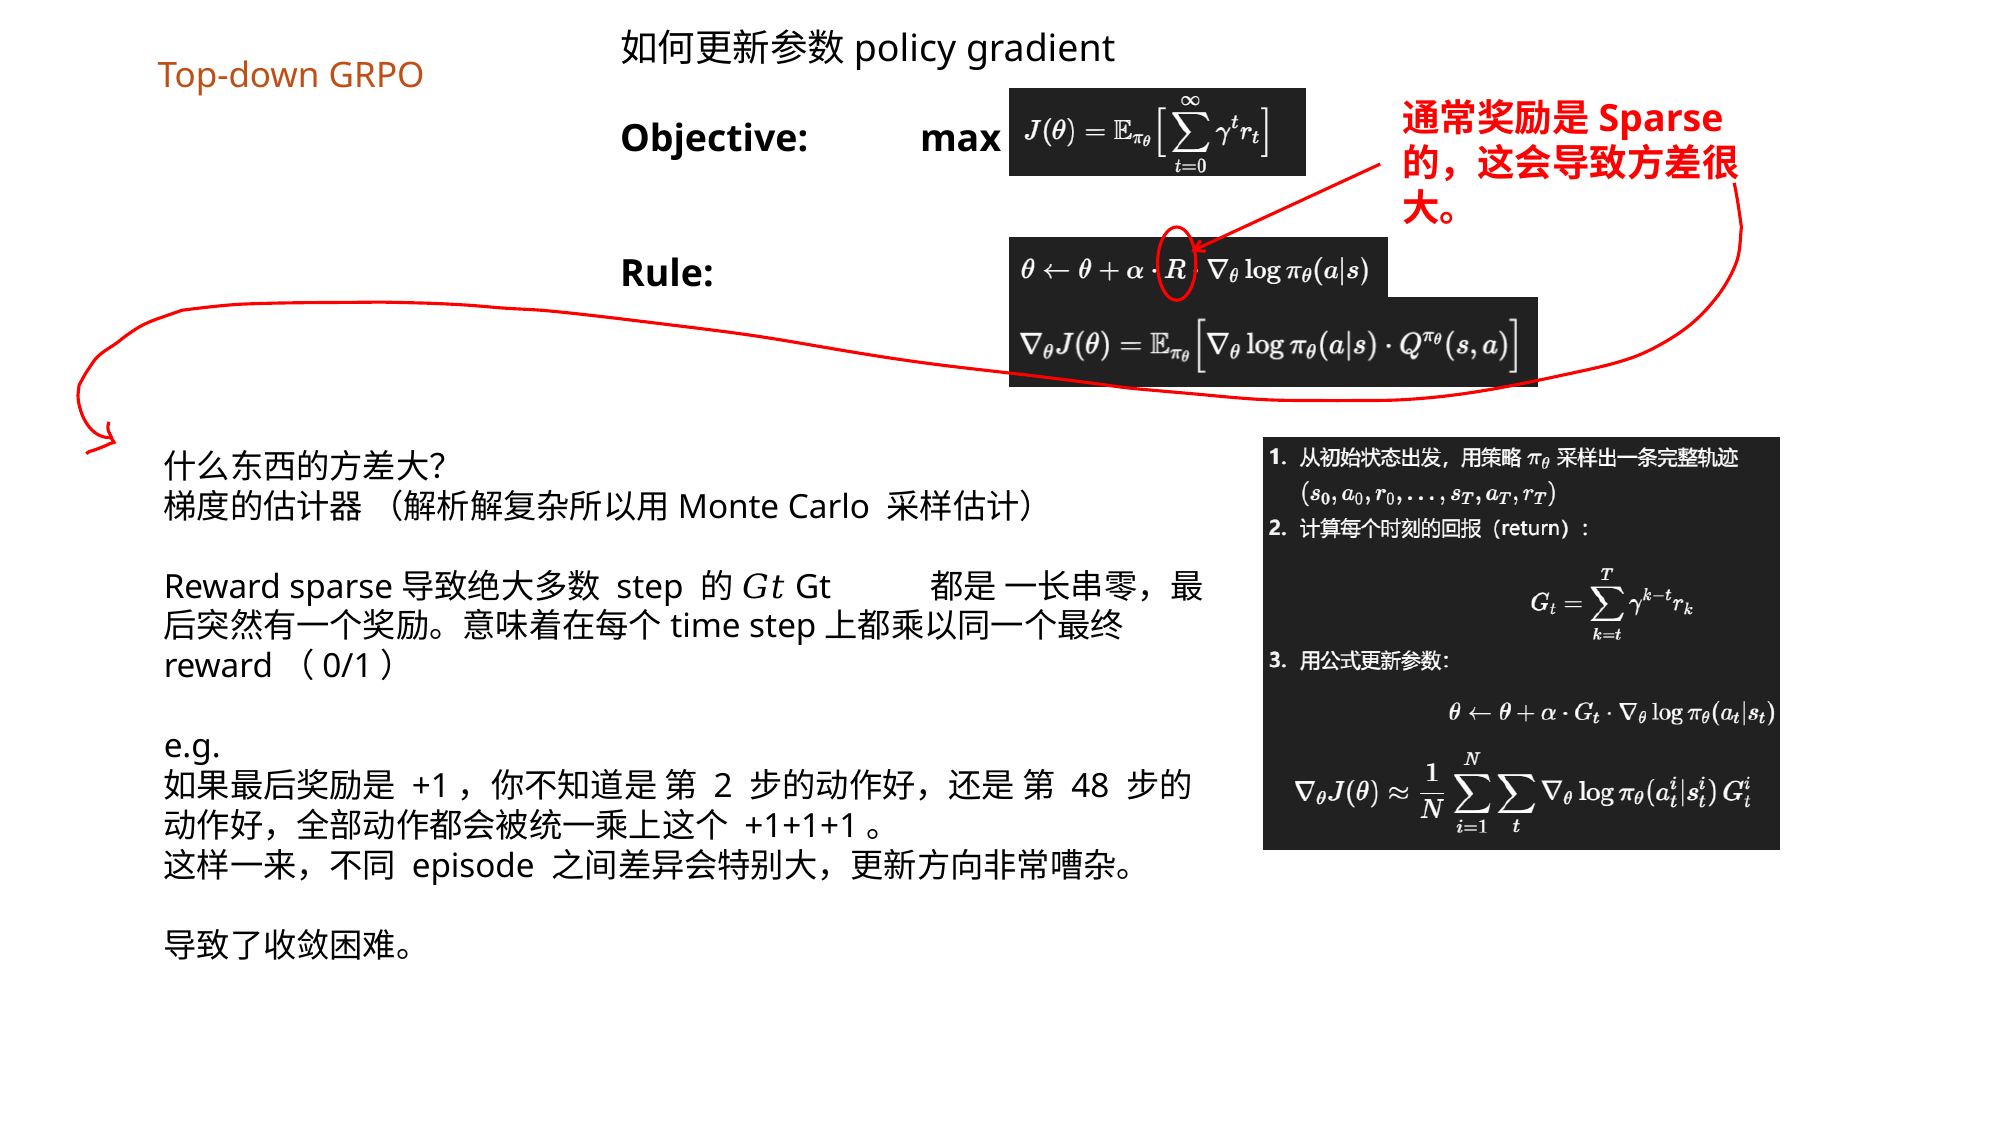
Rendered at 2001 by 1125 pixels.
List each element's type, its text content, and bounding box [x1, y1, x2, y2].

picture [1263, 437, 1781, 850]
text_box [1388, 182, 1743, 382]
text_box [76, 296, 1009, 438]
text_box [85, 421, 117, 455]
picture [1009, 236, 1538, 387]
text_box 通常奖励是Sparse的，这会导致方差很大。 [1387, 86, 1772, 236]
picture [1009, 87, 1306, 177]
text_box [1162, 225, 1190, 236]
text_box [1190, 163, 1381, 252]
title Top-down GRPO [0, 49, 786, 103]
text_box [1108, 387, 1513, 403]
